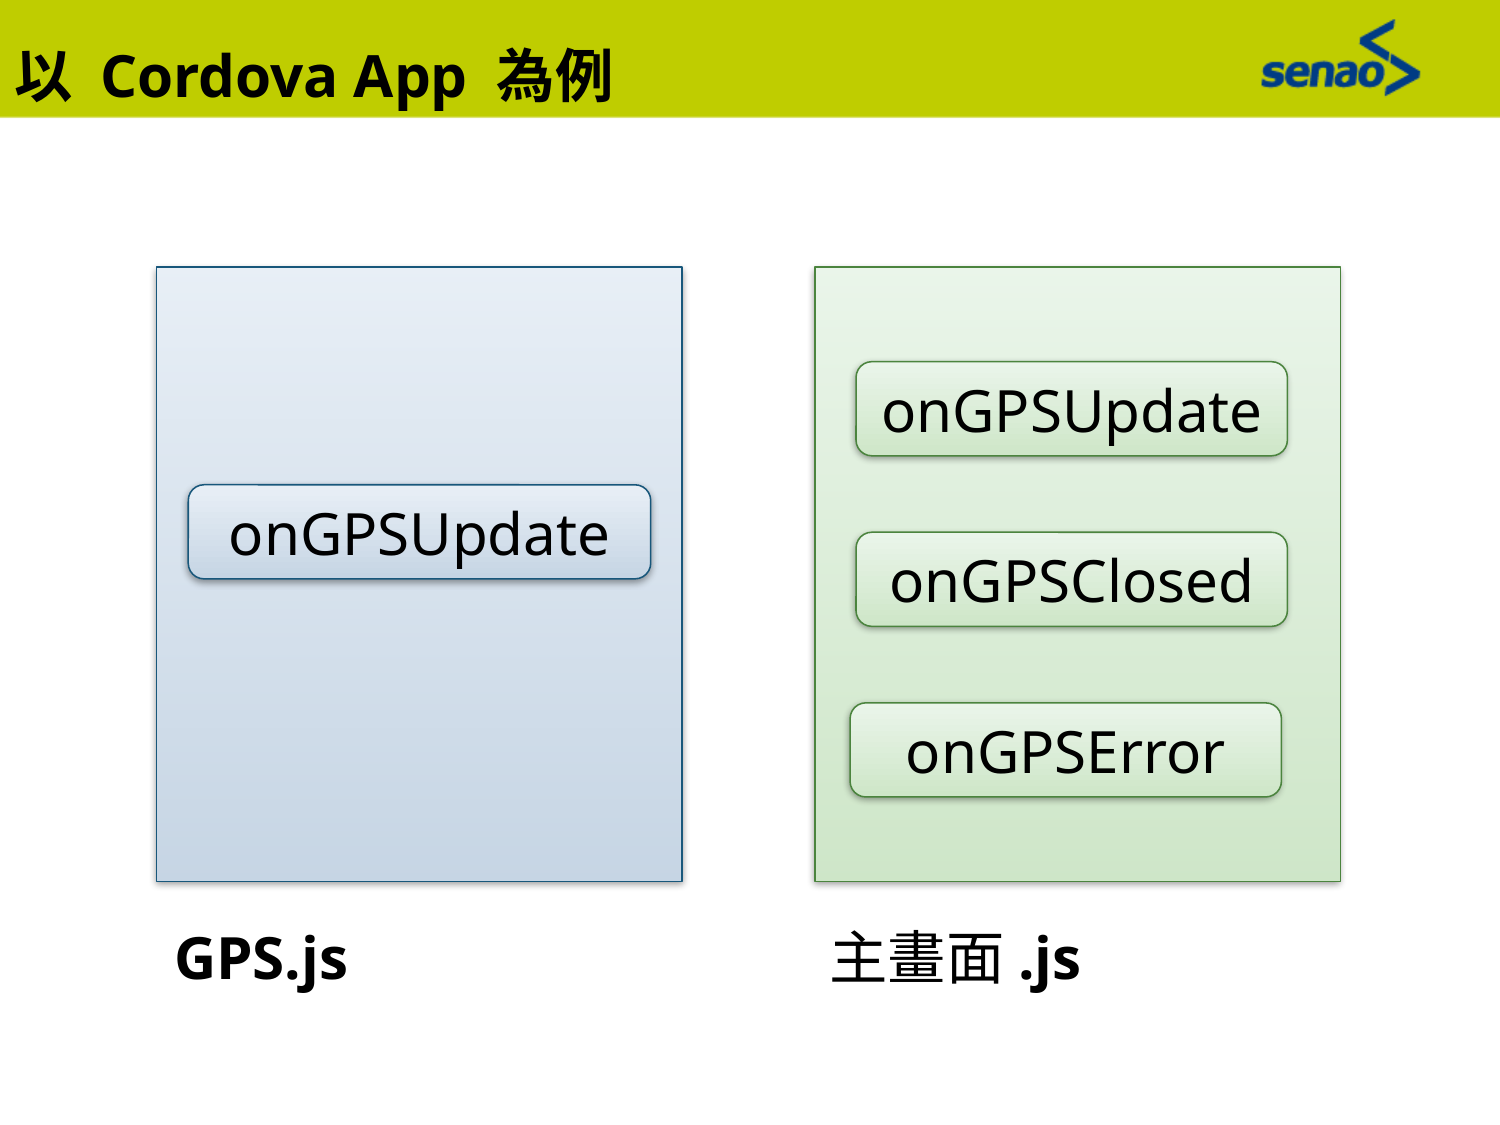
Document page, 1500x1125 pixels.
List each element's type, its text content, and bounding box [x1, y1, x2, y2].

text_box onGPSUpdate [187, 483, 652, 580]
text_box onGPSClosed [855, 531, 1289, 628]
text_box GPS.js [159, 881, 632, 996]
text_box [814, 266, 1341, 881]
text_box [156, 266, 683, 882]
text_box onGPSError [849, 702, 1283, 798]
picture [0, 114, 1500, 1125]
text_box onGPSUpdate [855, 360, 1289, 457]
text_box 以 Cordova App 為例 [0, 0, 1500, 114]
text_box 主畫面.js [814, 881, 1344, 996]
